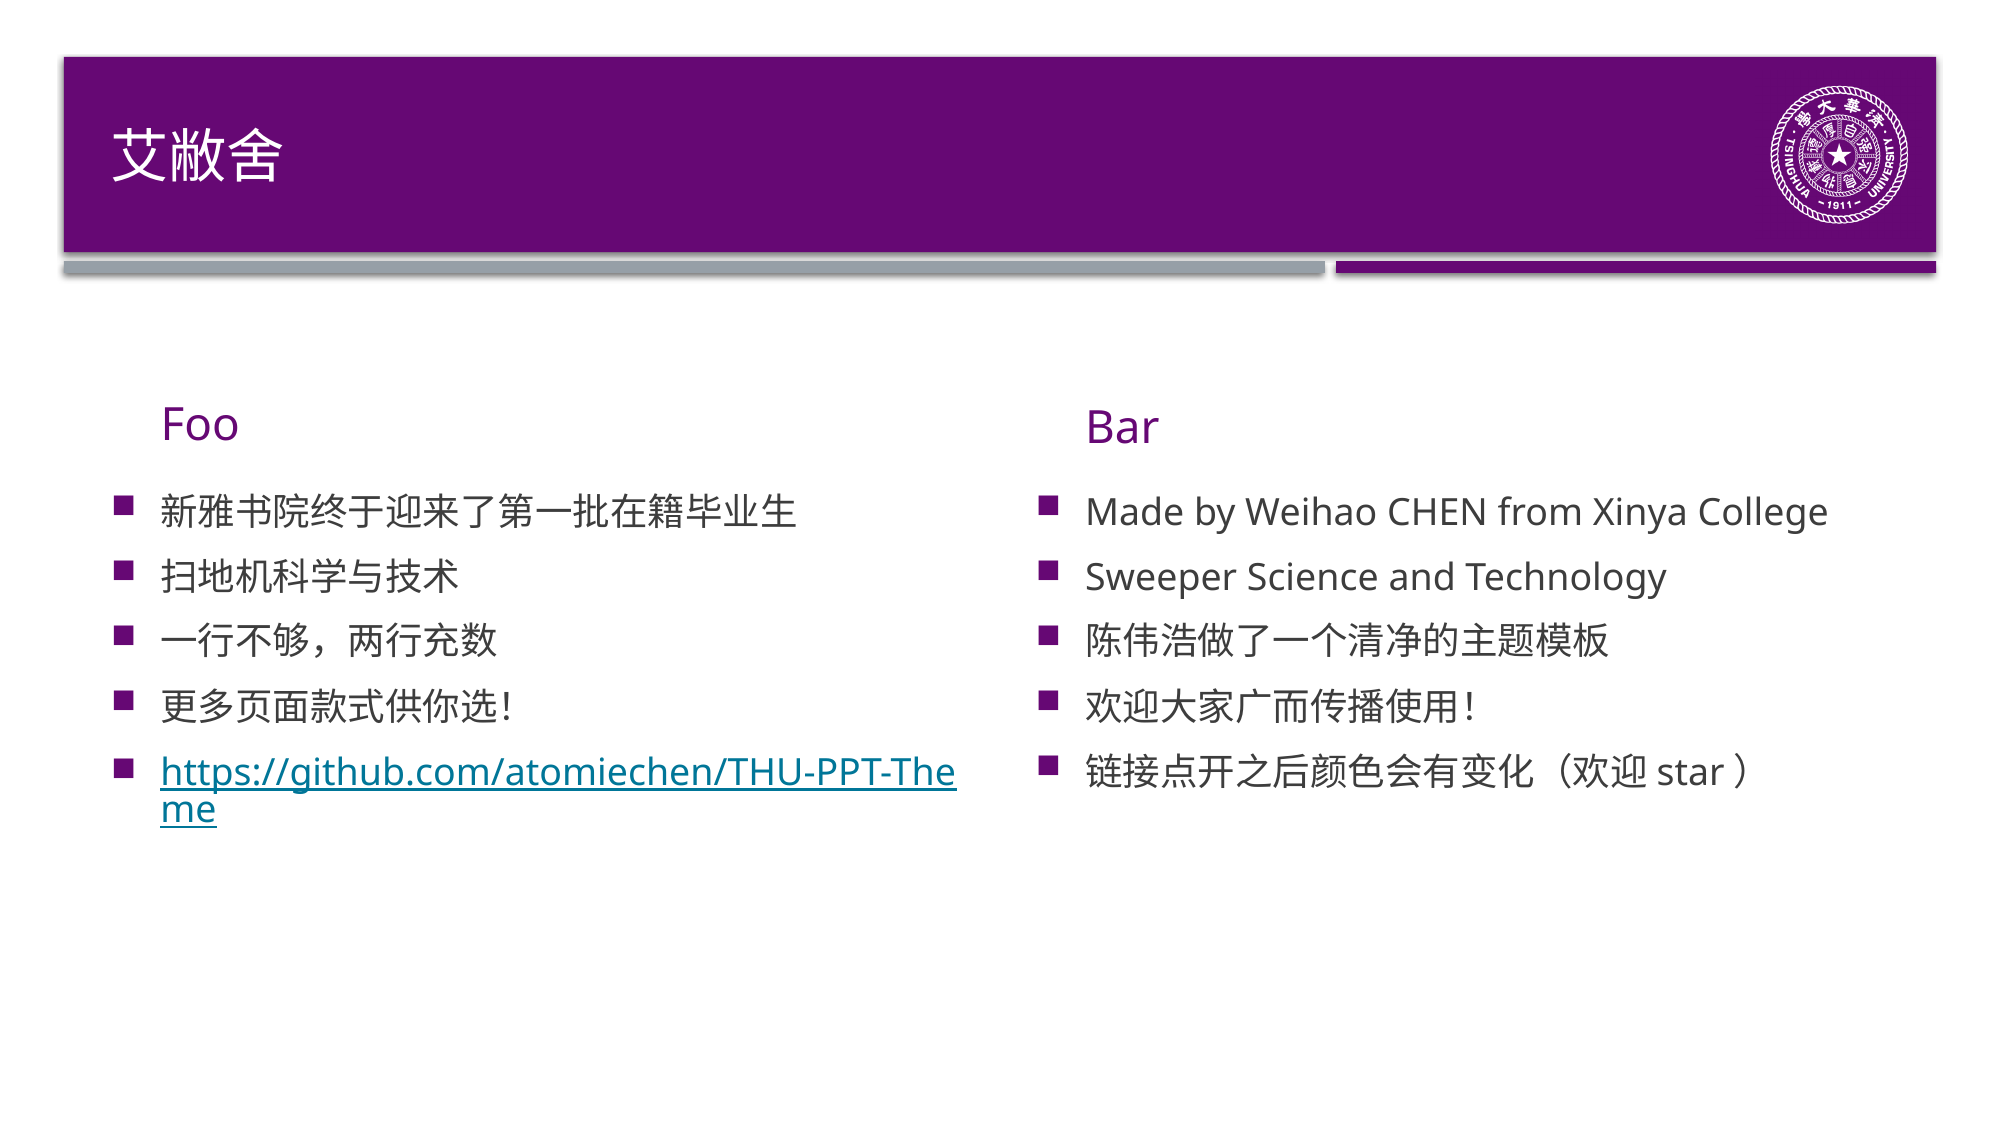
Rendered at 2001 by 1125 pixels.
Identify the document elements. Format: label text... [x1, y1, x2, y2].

list Foo [145, 369, 981, 458]
title 艾敝舍 [95, 71, 1756, 238]
list 新雅书院终于迎来了第一批在籍毕业生 扫地机科学与技术 一行不够，两行充数 更多页面款式供你选！ https://github.com/atomiechen/THU-PPT-Theme [95, 479, 980, 962]
list Bar [1070, 369, 1905, 460]
list Made by Weihao CHEN from Xinya College Sweeper Science and Technology 陈伟浩做了一个清净的主题模板 欢迎大家广而传播使用！ 链接点开之后颜色会有变化（欢迎star） [1019, 479, 1905, 962]
